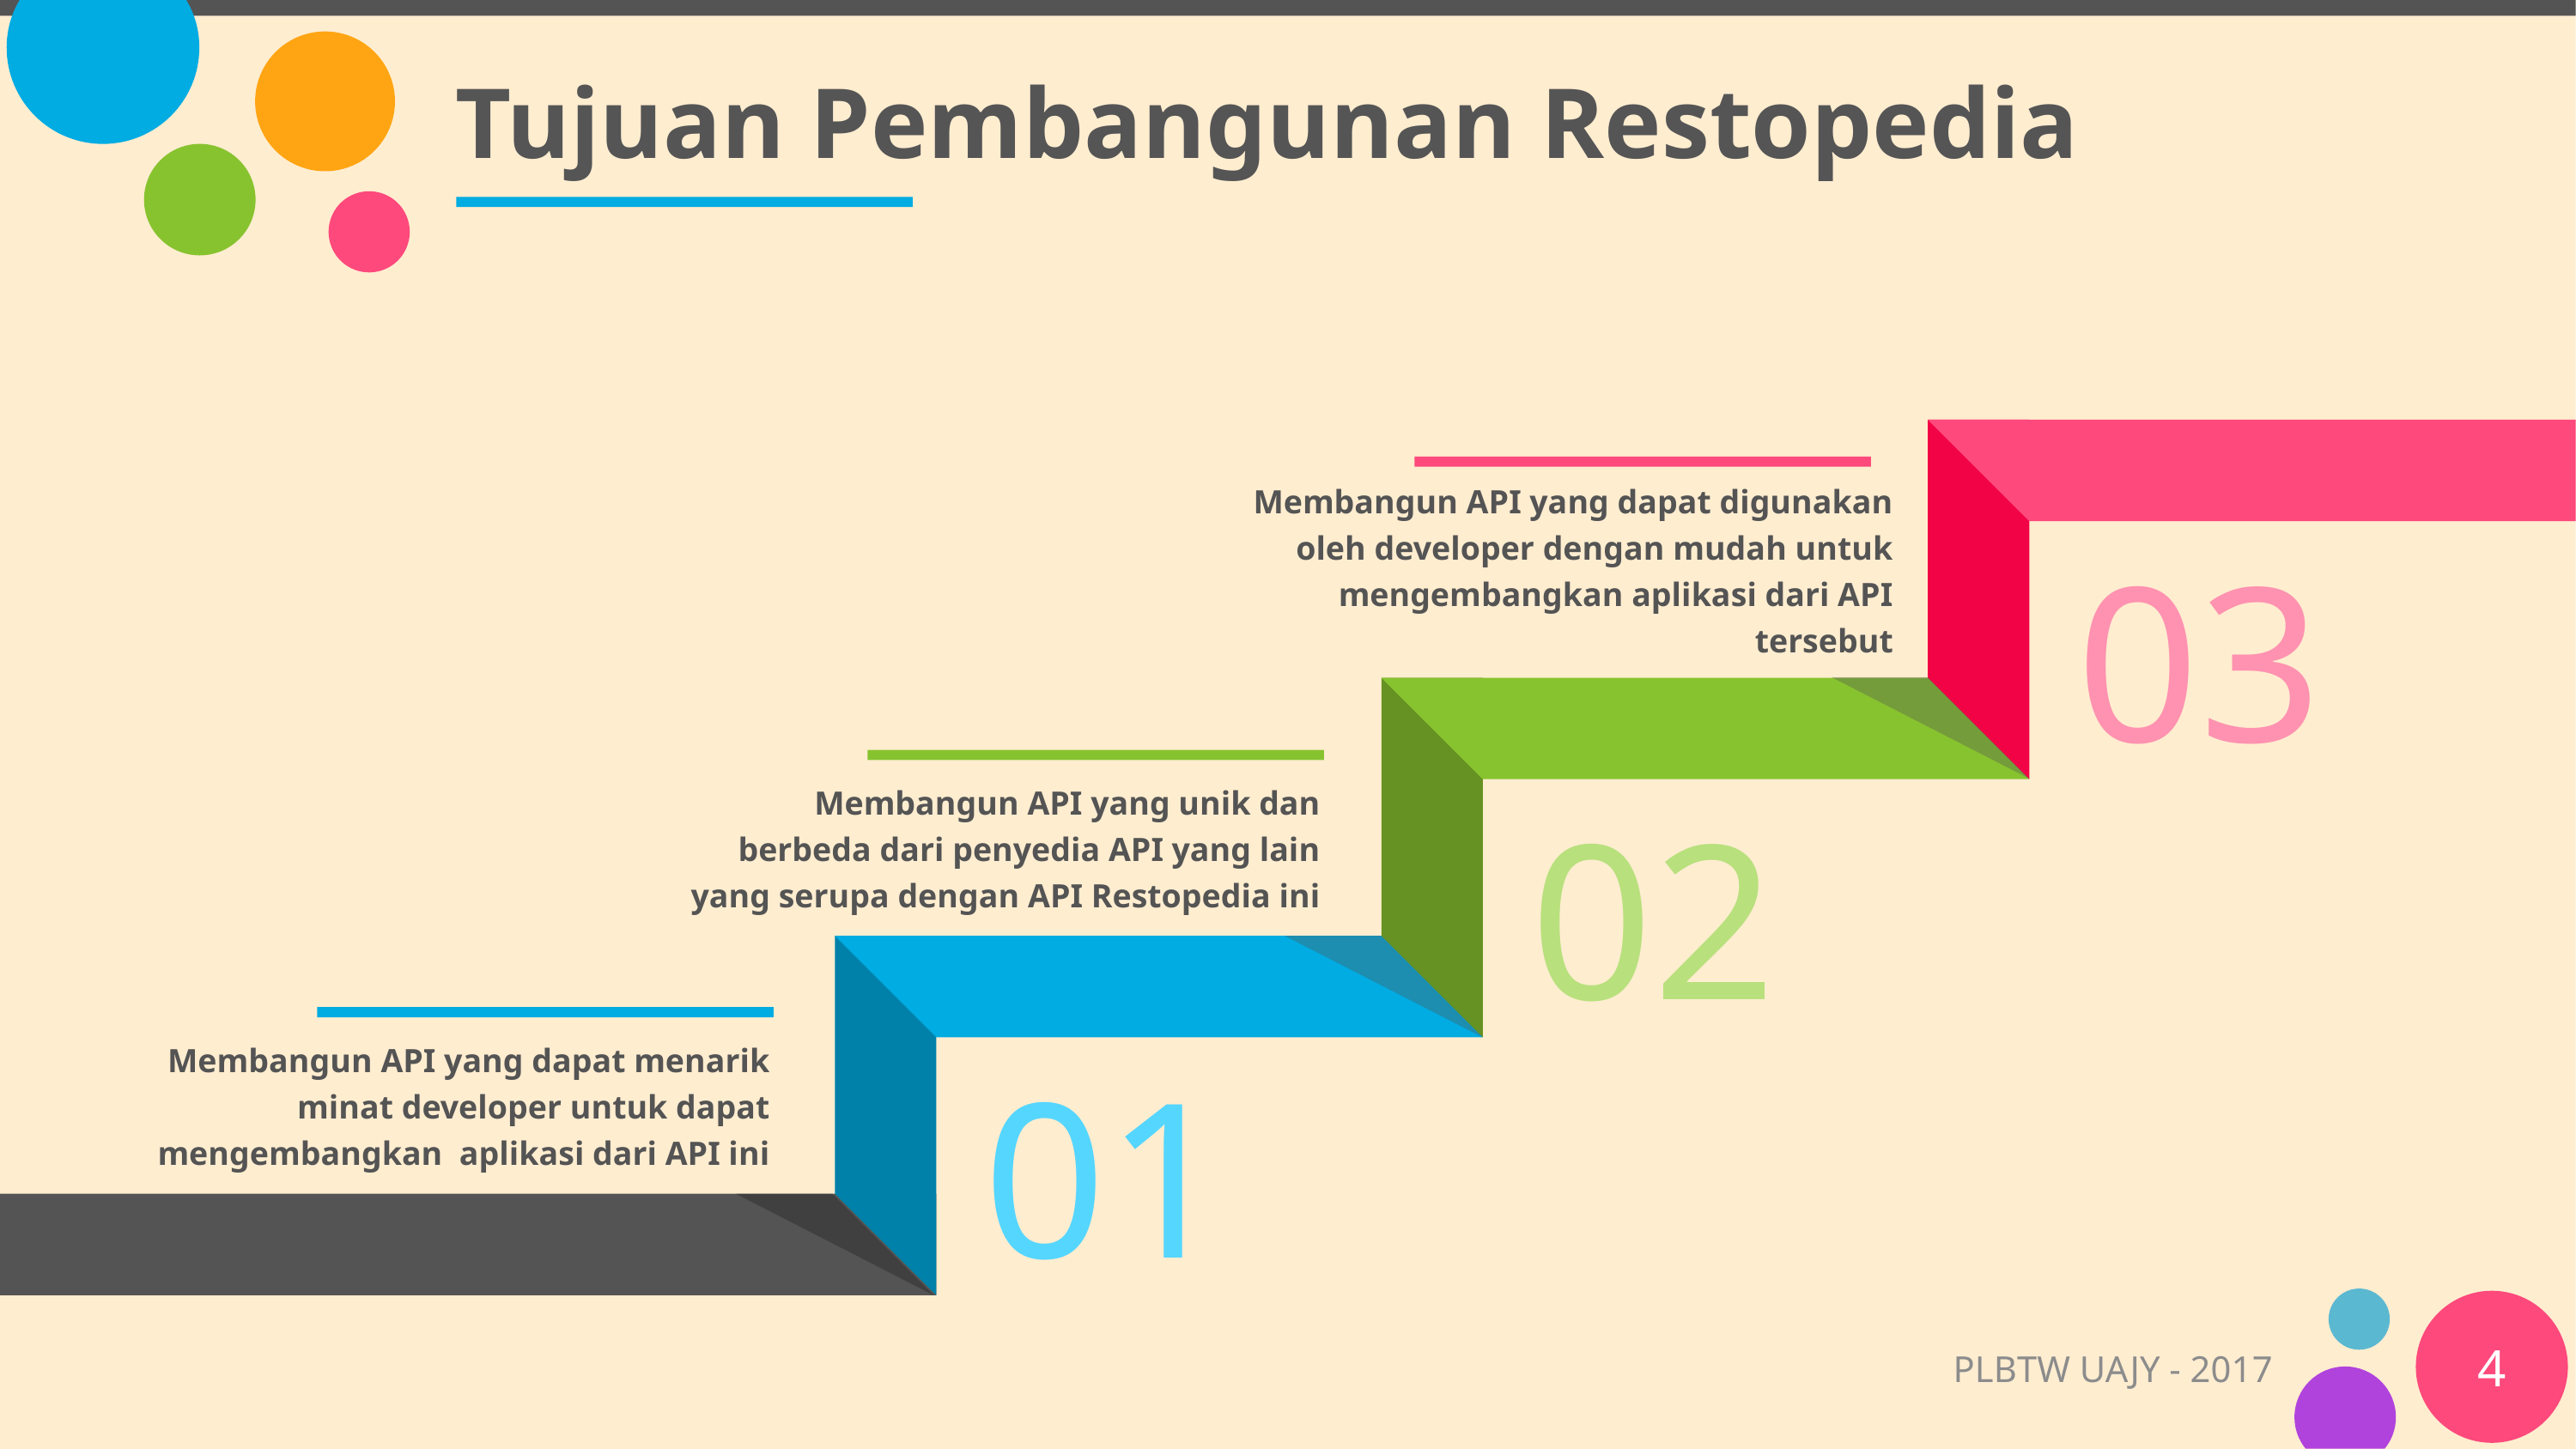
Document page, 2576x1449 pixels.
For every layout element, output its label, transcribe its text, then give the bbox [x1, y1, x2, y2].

list Membangun API yang dapat digunakan oleh developer dengan mudah untuk mengembangkan aplikasi dari API tersebut [1230, 462, 1917, 635]
list Membangun API yang dapat menarik minat developer untuk dapat mengembangkan aplikasi dari API ini . [106, 1021, 793, 1193]
slide_number 4 [2415, 1328, 2568, 1406]
footer PLBTW UAJY - 2017 [1479, 1332, 2296, 1410]
list Membangun API yang unik dan berbeda dari penyedia API yang lain yang serupa dengan API Restopedia ini [657, 763, 1344, 937]
title Tujuan Pembangunan Restopedia [433, 34, 2454, 204]
